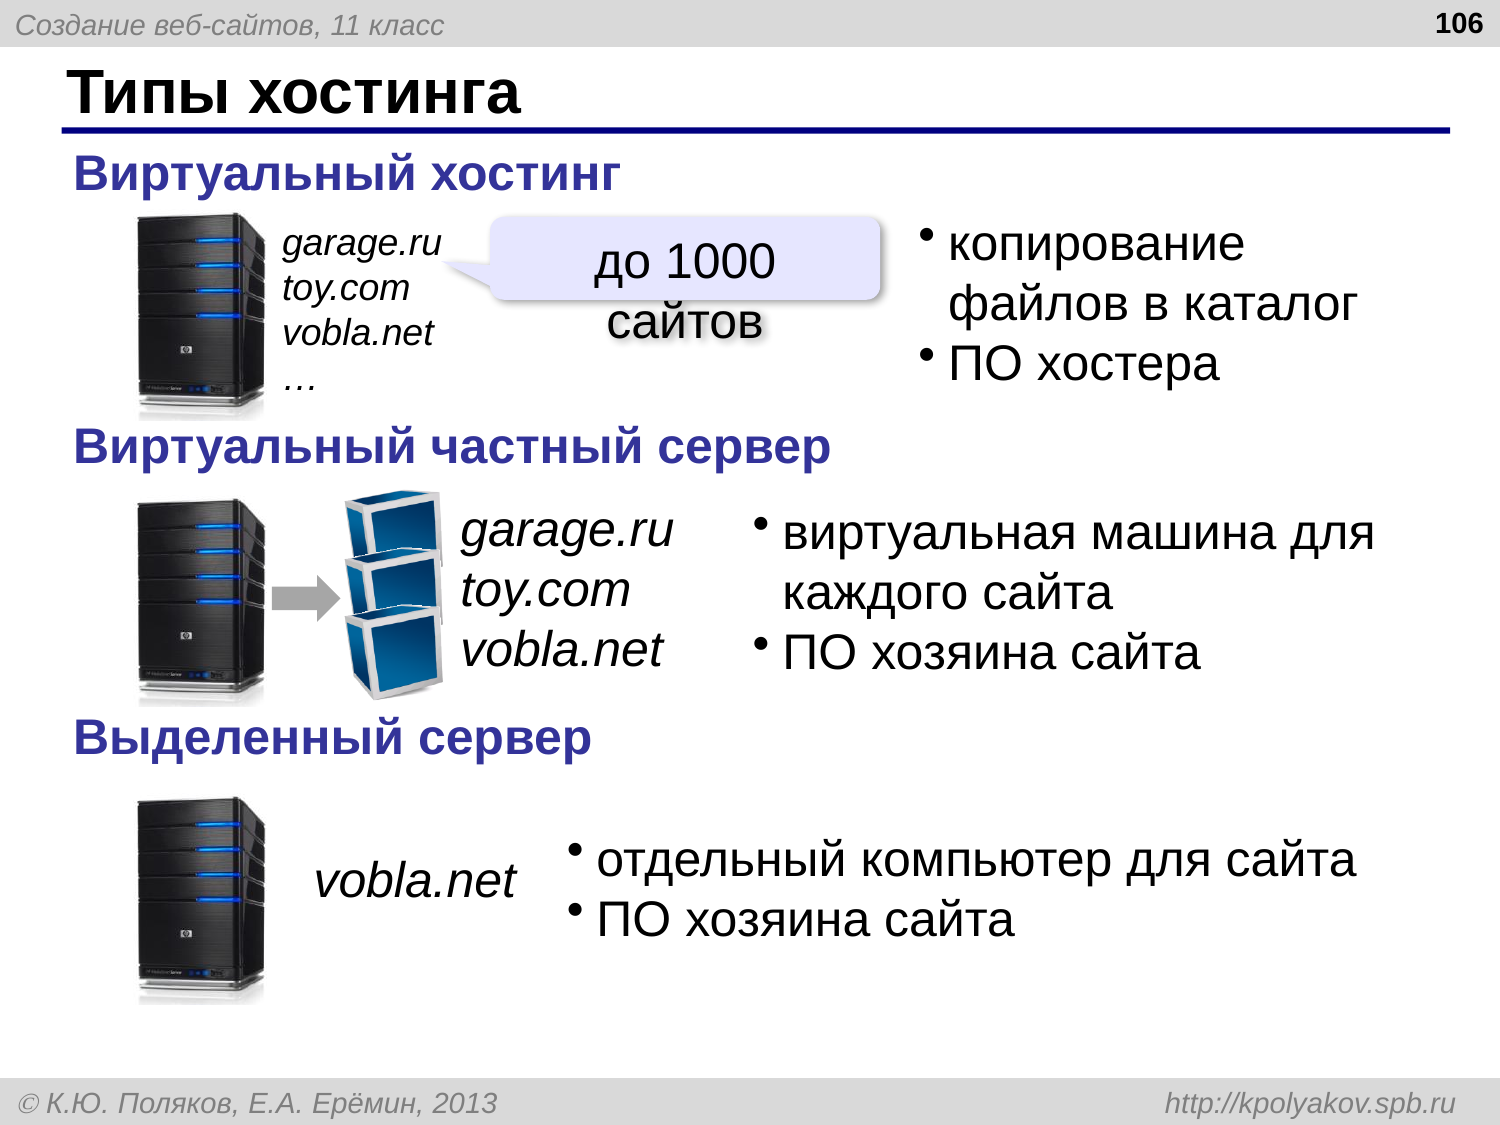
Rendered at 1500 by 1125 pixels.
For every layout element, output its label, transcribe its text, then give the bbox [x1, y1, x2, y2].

picture [111, 209, 294, 421]
picture [111, 793, 294, 1005]
text_box копирование файлов в каталог ПО хостера [903, 203, 1452, 398]
picture [343, 486, 444, 701]
slide_number 106 [1148, 0, 1500, 75]
text_box виртуальная машина для каждого сайта ПО хозяина сайта [738, 492, 1419, 687]
text_box garage.ru toy.com vobla.net … [297, 210, 458, 406]
text_box отдельный компьютер для сайта ПО хозяина сайта [552, 818, 1427, 954]
text_box garage.ru toy.com vobla.net [446, 488, 690, 684]
text_box vobla.net [299, 840, 532, 916]
picture [111, 494, 294, 707]
title Типы хостинга [51, 49, 1425, 127]
text_box до 1000 сайтов [458, 216, 881, 300]
text_box Виртуальный частный сервер [58, 406, 1466, 481]
text_box [299, 574, 338, 622]
text_box Виртуальный хостинг [58, 132, 1466, 208]
text_box Выделенный сервер [58, 696, 1466, 772]
